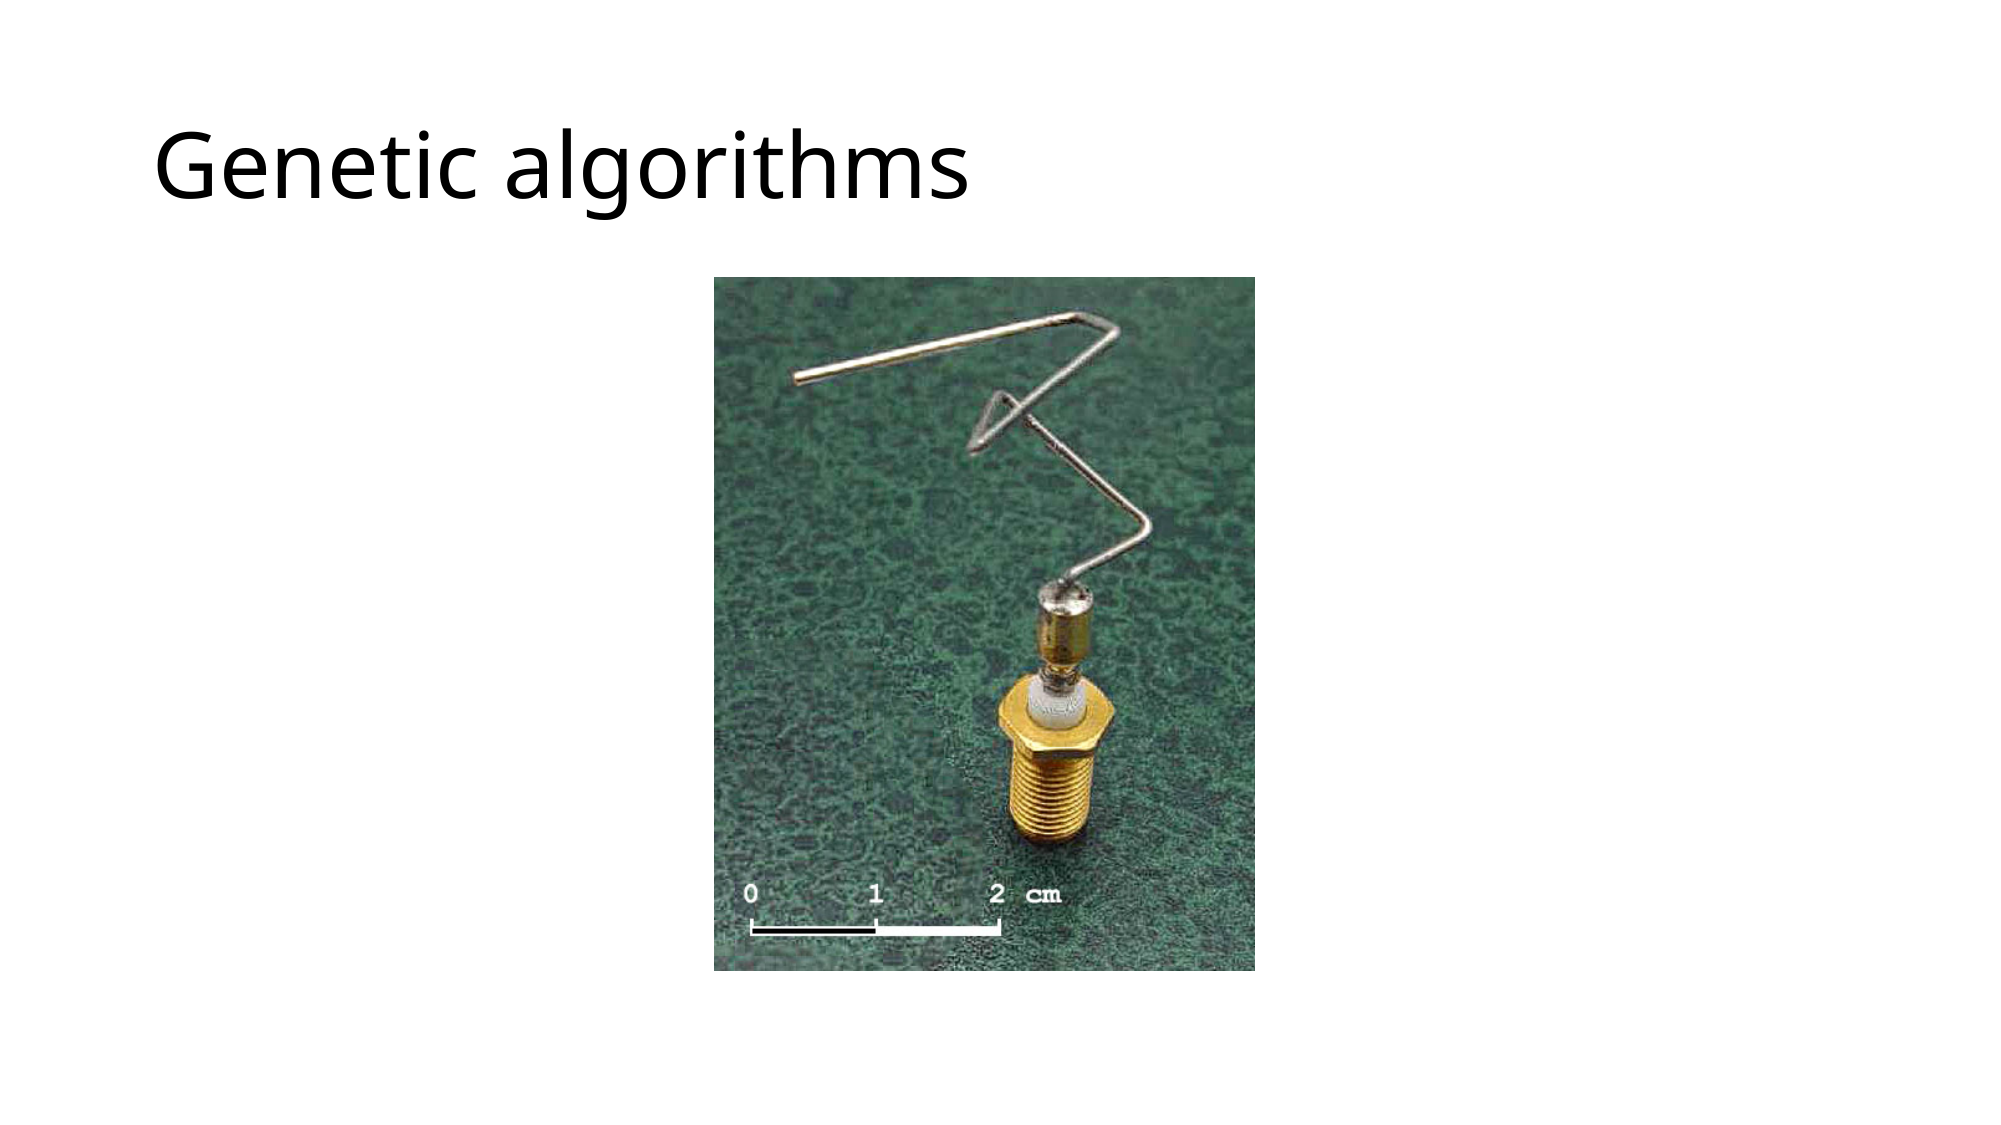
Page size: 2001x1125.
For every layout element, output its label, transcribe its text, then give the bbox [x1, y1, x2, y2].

picture [714, 277, 1255, 971]
title Genetic algorithms [137, 59, 1863, 278]
